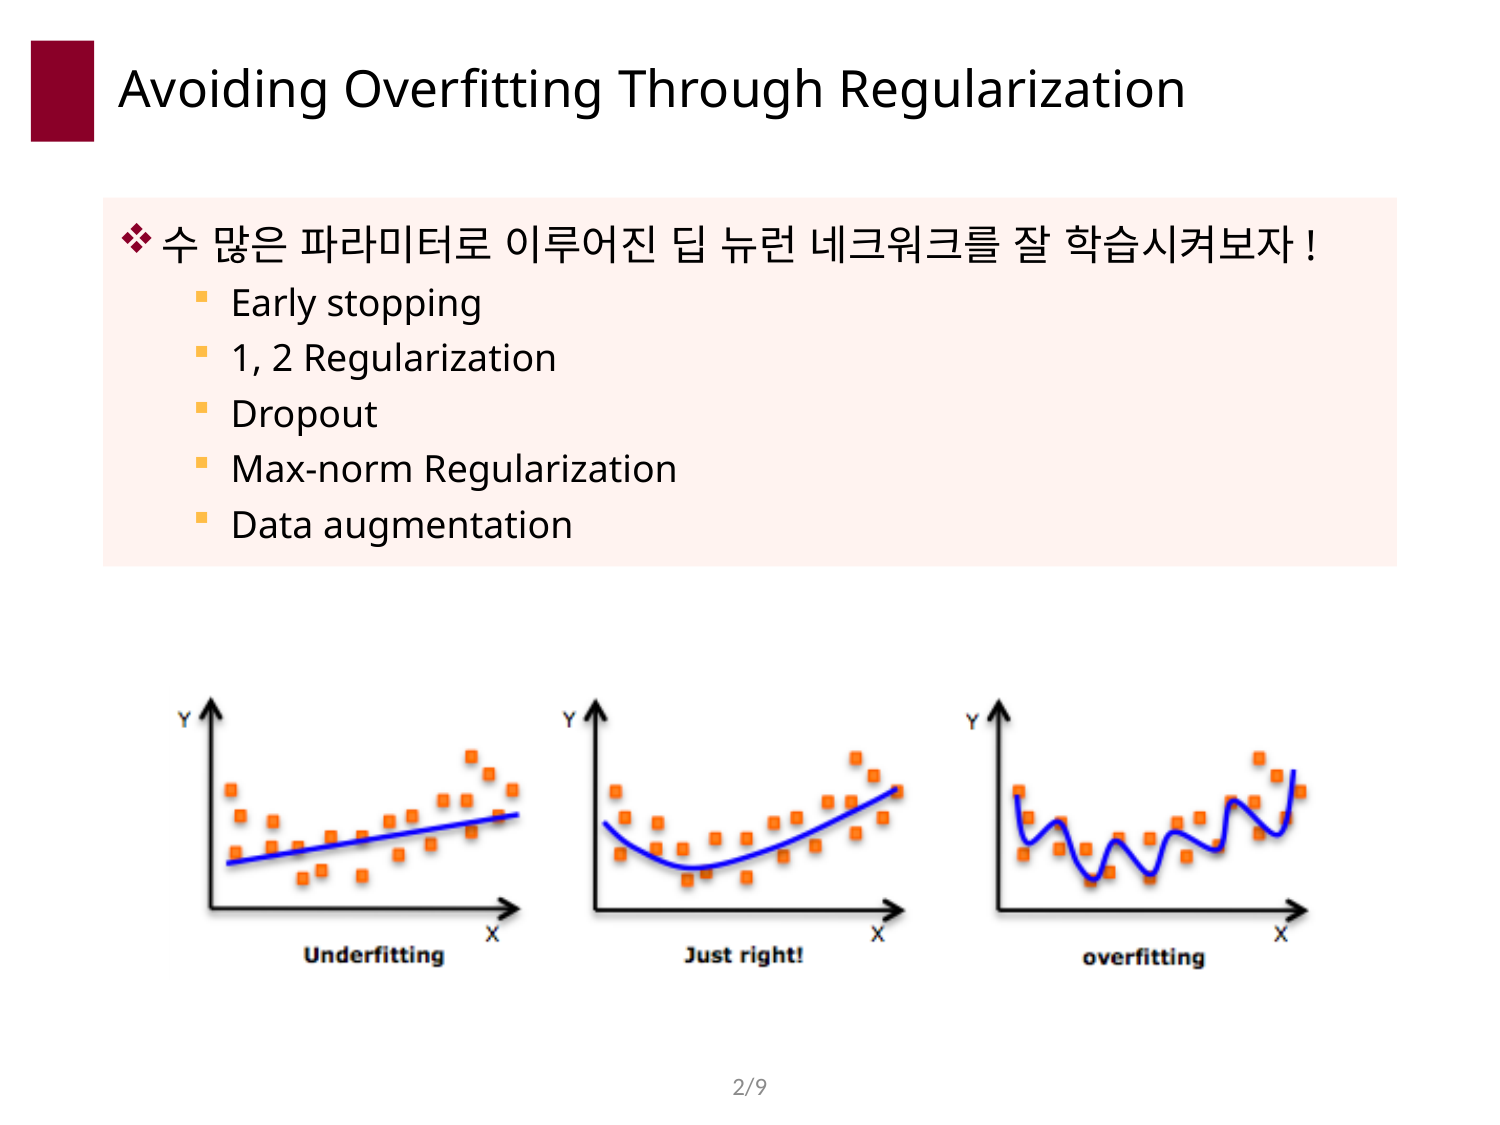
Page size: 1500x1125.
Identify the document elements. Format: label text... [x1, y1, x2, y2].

picture [168, 686, 1332, 981]
title Avoiding Overfitting Through Regularization [103, 40, 1397, 142]
